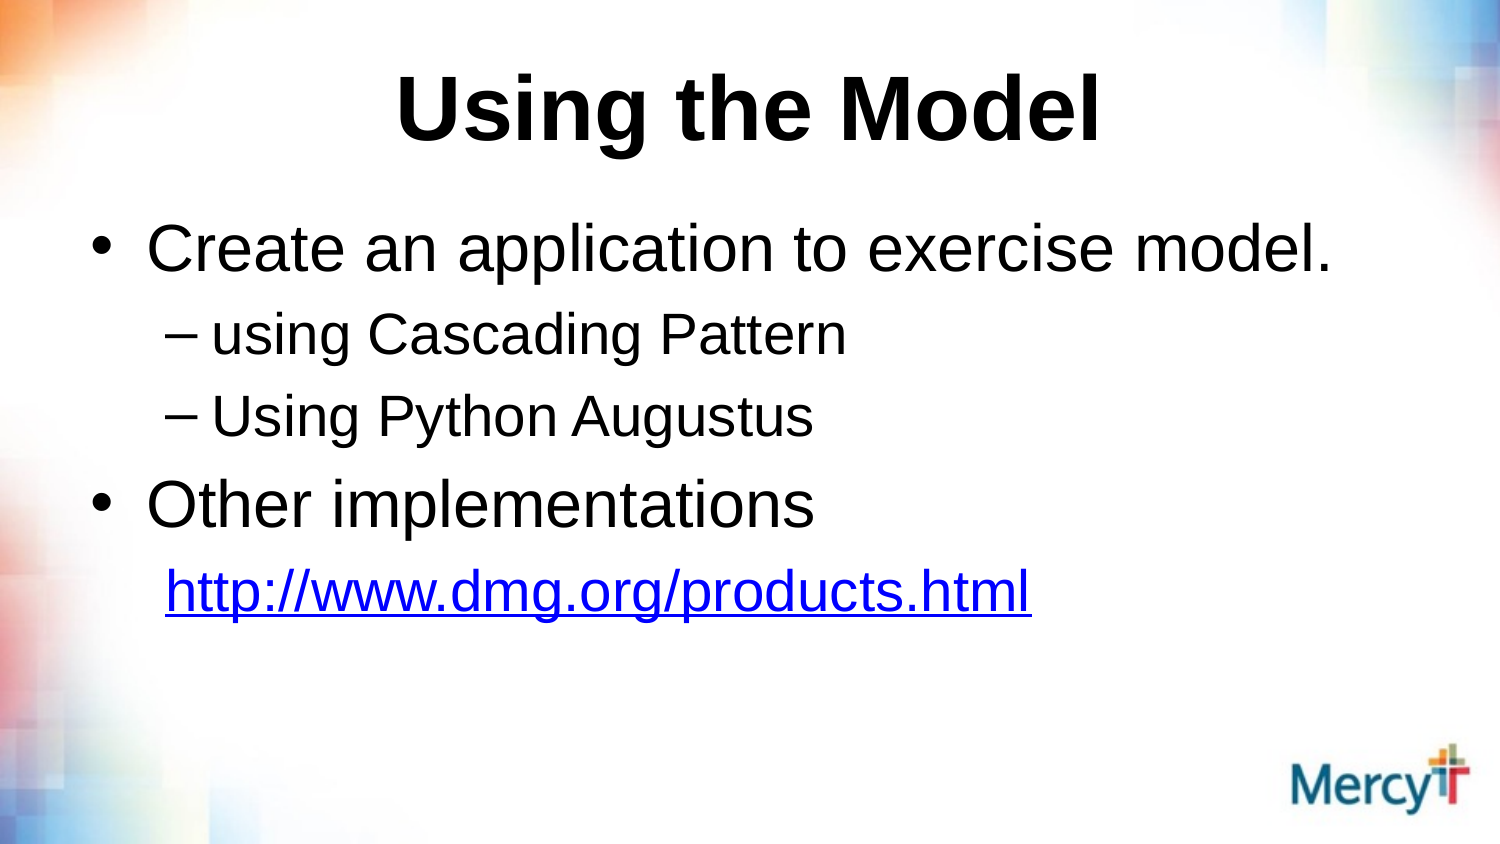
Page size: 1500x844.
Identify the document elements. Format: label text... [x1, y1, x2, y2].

picture [893, 0, 1500, 844]
picture [0, 0, 599, 844]
list Create an application to exercise model. using Cascading Pattern Using Python Augustus Other implementations http://www.dmg.org/products.html [75, 196, 1425, 754]
title Using the Model [75, 33, 1425, 175]
